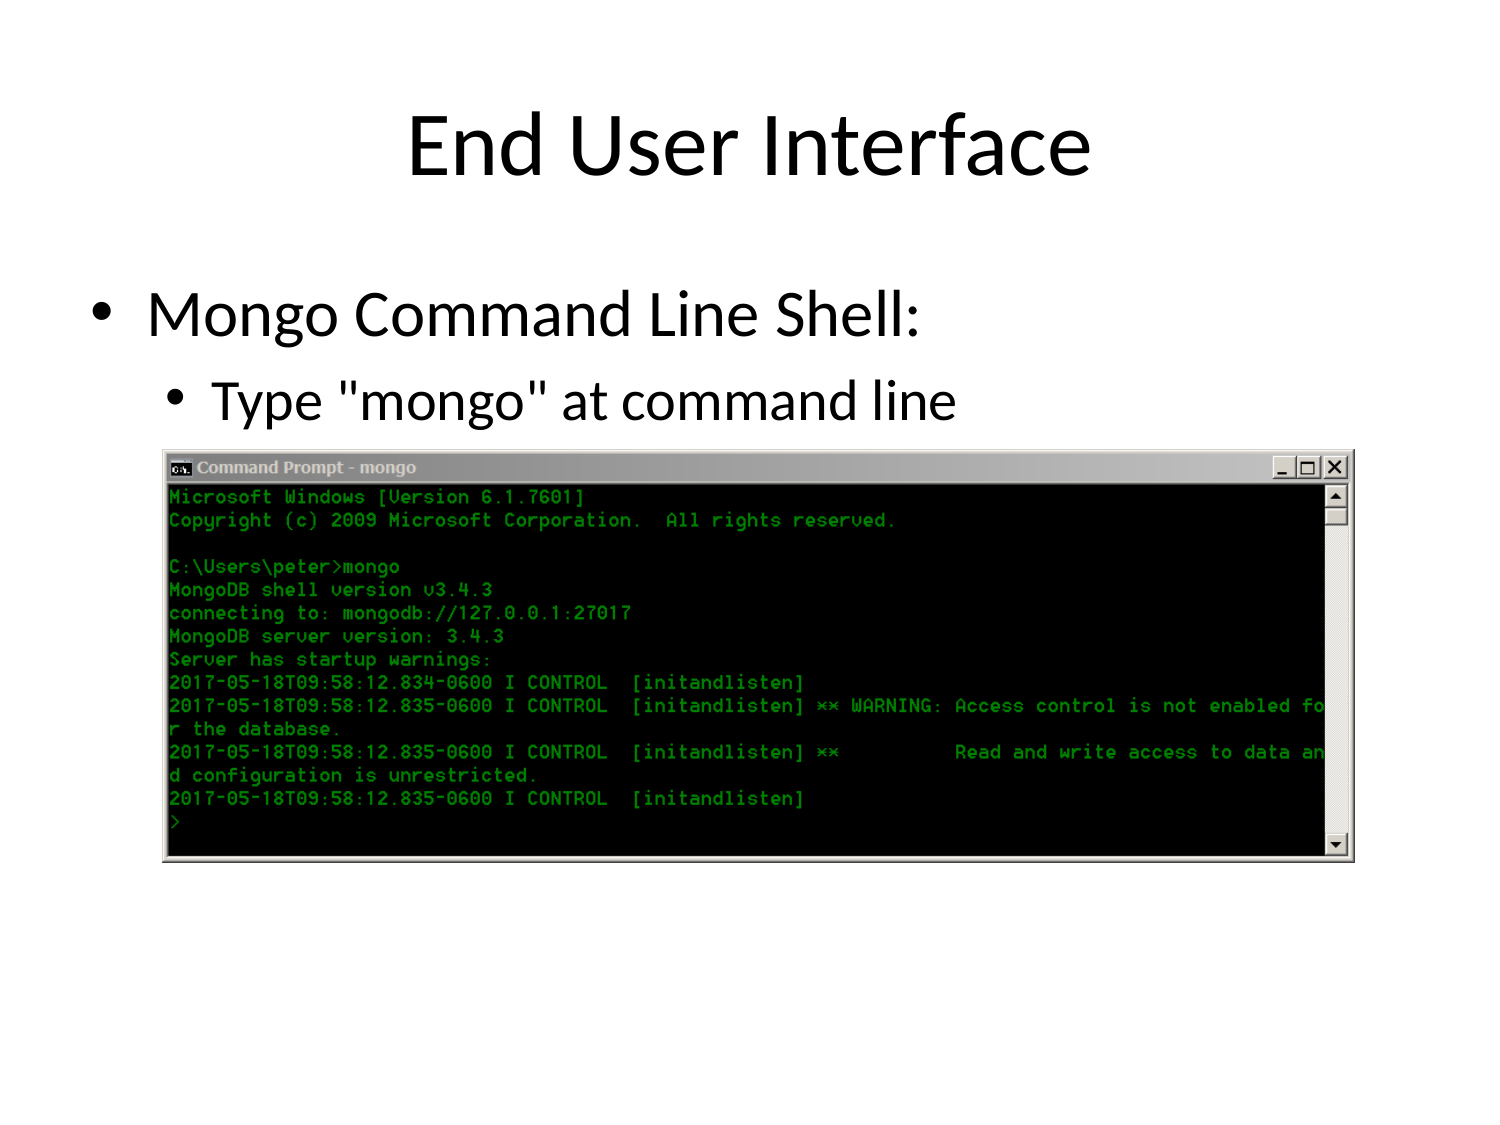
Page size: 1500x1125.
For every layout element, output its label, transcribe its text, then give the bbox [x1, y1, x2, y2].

title End User Interface [75, 45, 1425, 233]
list Mongo Command Line Shell: Type "mongo" at command line [75, 262, 1425, 1063]
picture [162, 449, 1356, 863]
